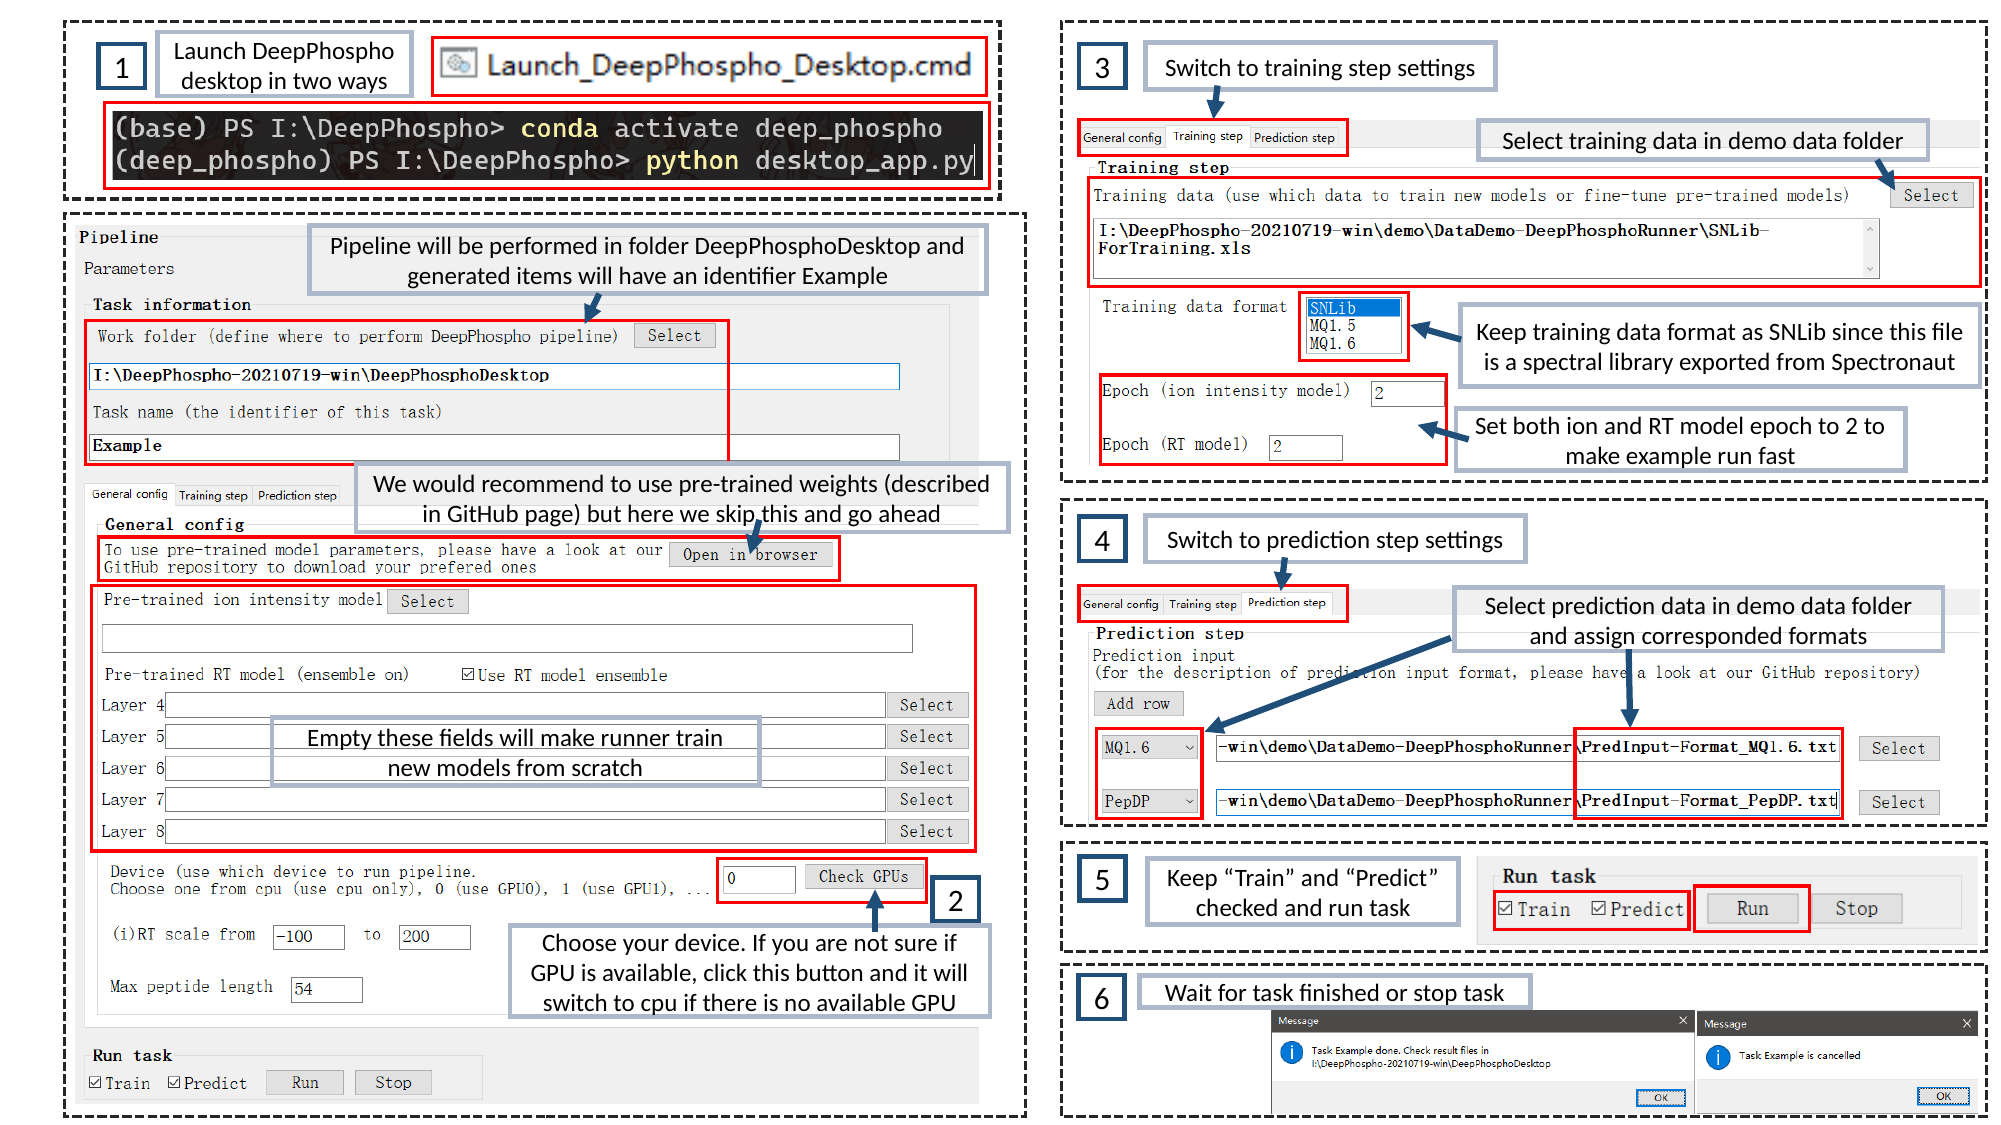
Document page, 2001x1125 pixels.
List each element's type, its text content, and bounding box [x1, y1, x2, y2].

picture [1271, 1010, 1695, 1114]
picture [1476, 856, 1978, 945]
picture [1078, 589, 1980, 826]
text_box 6 [1077, 974, 1126, 1020]
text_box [749, 519, 760, 555]
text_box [1204, 637, 1451, 732]
picture [75, 225, 979, 1104]
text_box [1280, 557, 1285, 592]
text_box Keep “Train” and “Predict” checked and run task [1147, 857, 1460, 925]
text_box [1060, 498, 1988, 827]
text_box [1409, 325, 1462, 340]
text_box [1060, 842, 1988, 952]
text_box [1060, 964, 1988, 1117]
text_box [1877, 159, 1896, 191]
text_box 5 [1078, 855, 1127, 901]
text_box [63, 20, 1001, 200]
picture [1696, 1010, 1978, 1114]
picture [427, 36, 994, 87]
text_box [1213, 85, 1218, 120]
picture [112, 111, 983, 180]
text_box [584, 293, 600, 324]
text_box [1060, 20, 1988, 483]
text_box Wait for task finished or stop task [1138, 974, 1532, 1009]
text_box [63, 213, 1027, 1117]
picture [1078, 120, 1981, 465]
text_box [1417, 424, 1469, 440]
